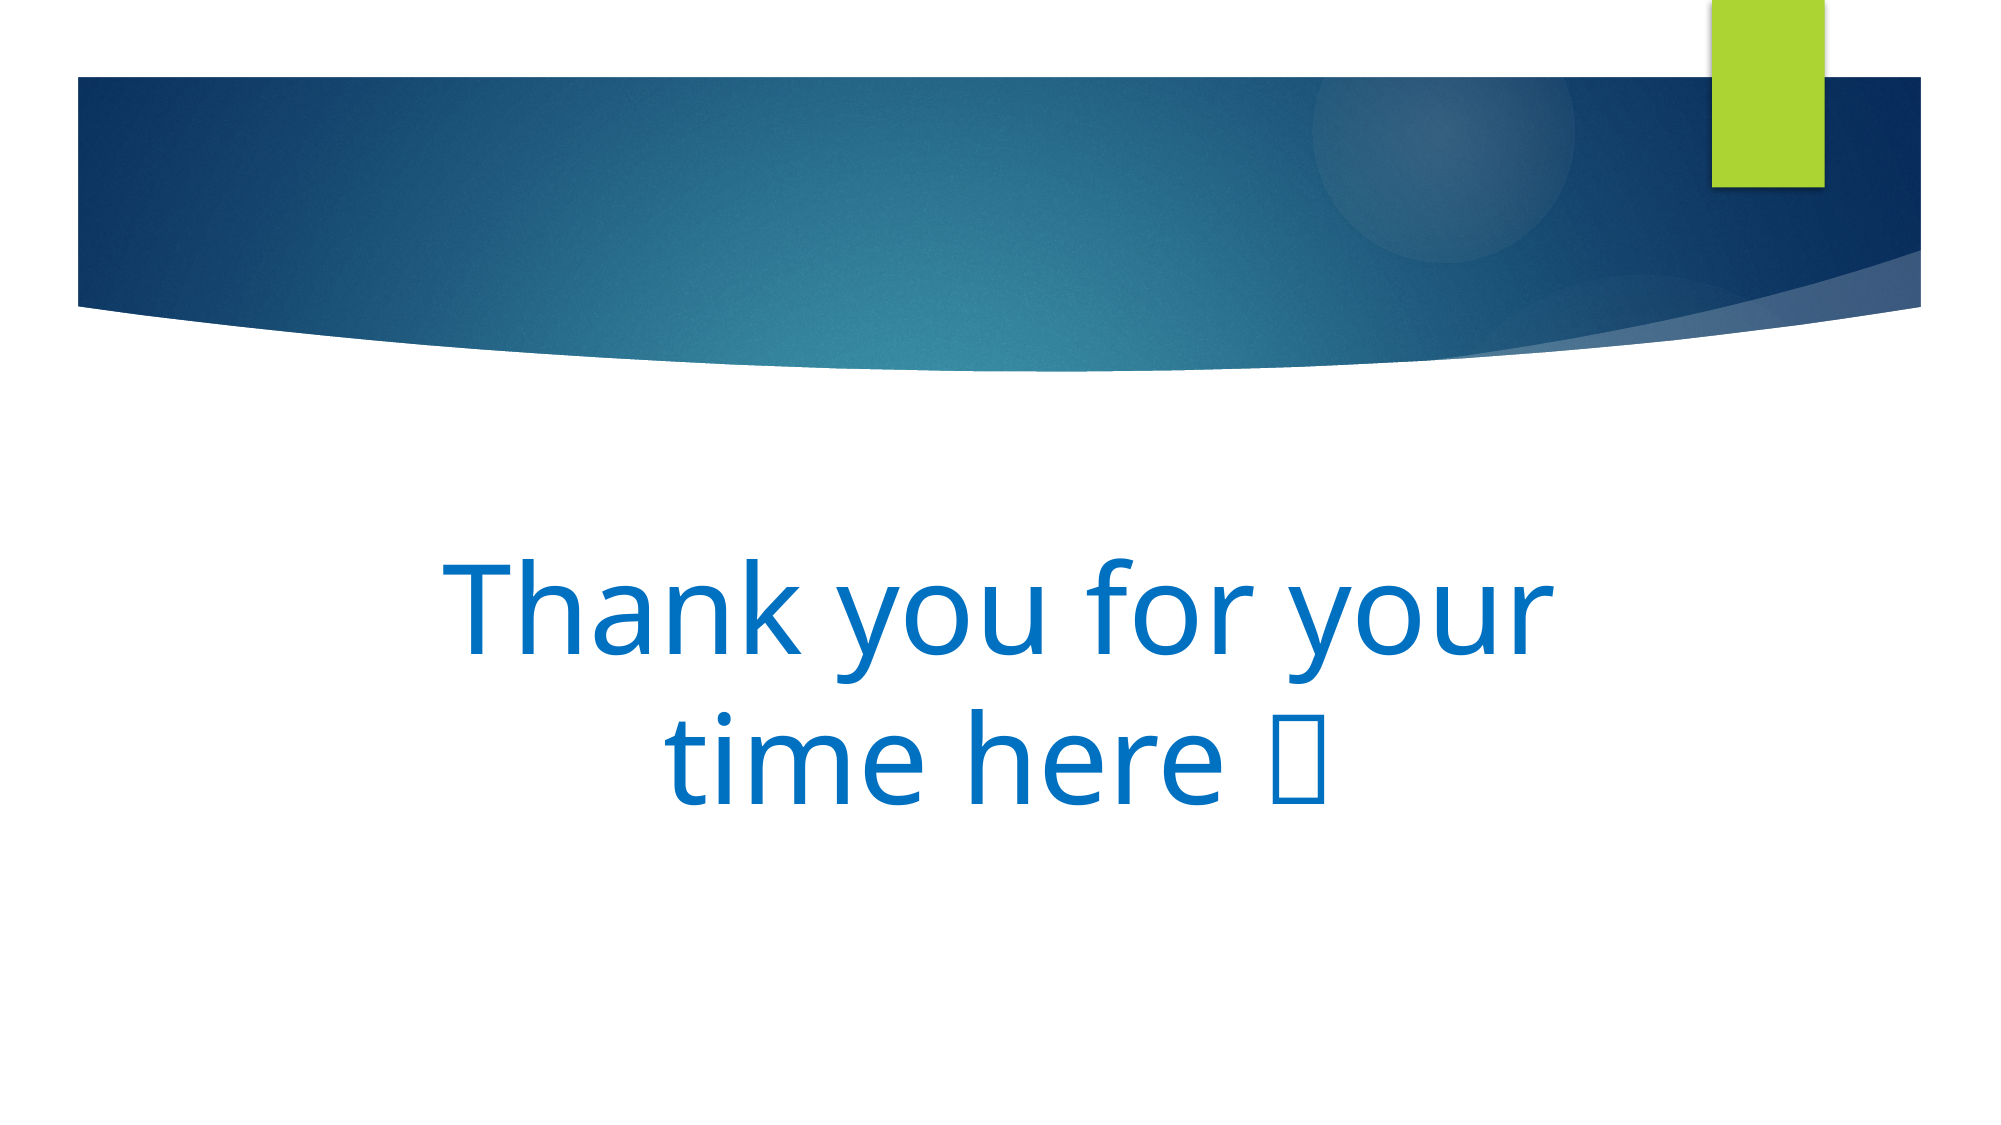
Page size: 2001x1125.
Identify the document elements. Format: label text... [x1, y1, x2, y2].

list Thank you for your time here  [289, 394, 1711, 966]
